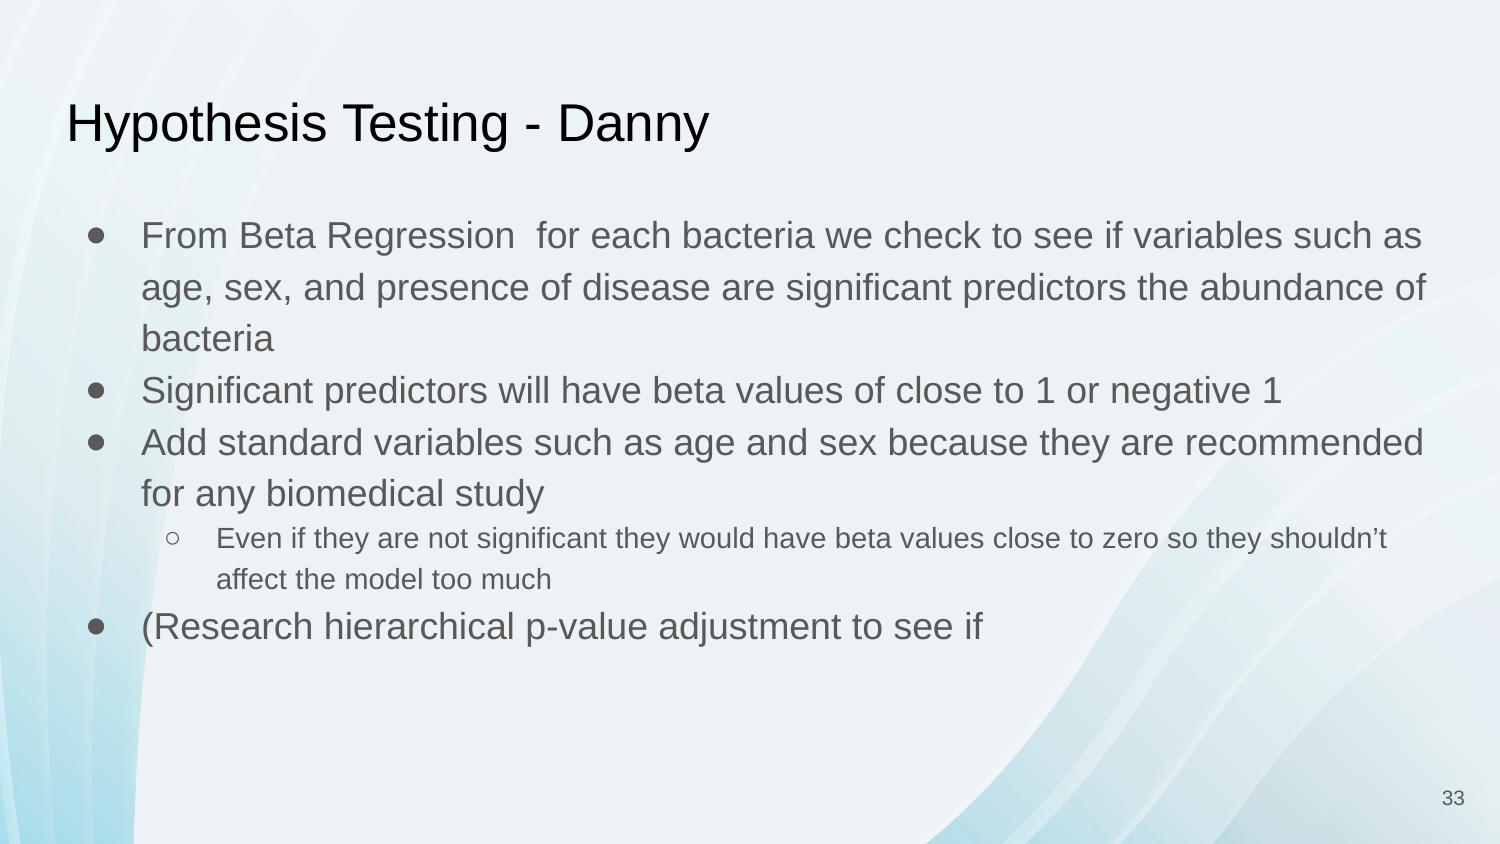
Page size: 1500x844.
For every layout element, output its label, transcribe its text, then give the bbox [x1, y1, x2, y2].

title Hypothesis Testing - Danny [51, 72, 1449, 167]
picture [0, 0, 1500, 844]
slide_number ‹#› [1389, 764, 1480, 830]
list From Beta Regression for each bacteria we check to see if variables such as age, sex, and presence of disease are significant predictors the abundance of bacteria Significant predictors will have beta values of close to 1 or negative 1 Add standard variables such as age and sex because they are recommended for any biomedical study Even if they are not significant they would have beta values close to zero so they shouldn’t affect the model too much (Research hierarchical p-value adjustment to see if [51, 189, 1449, 750]
